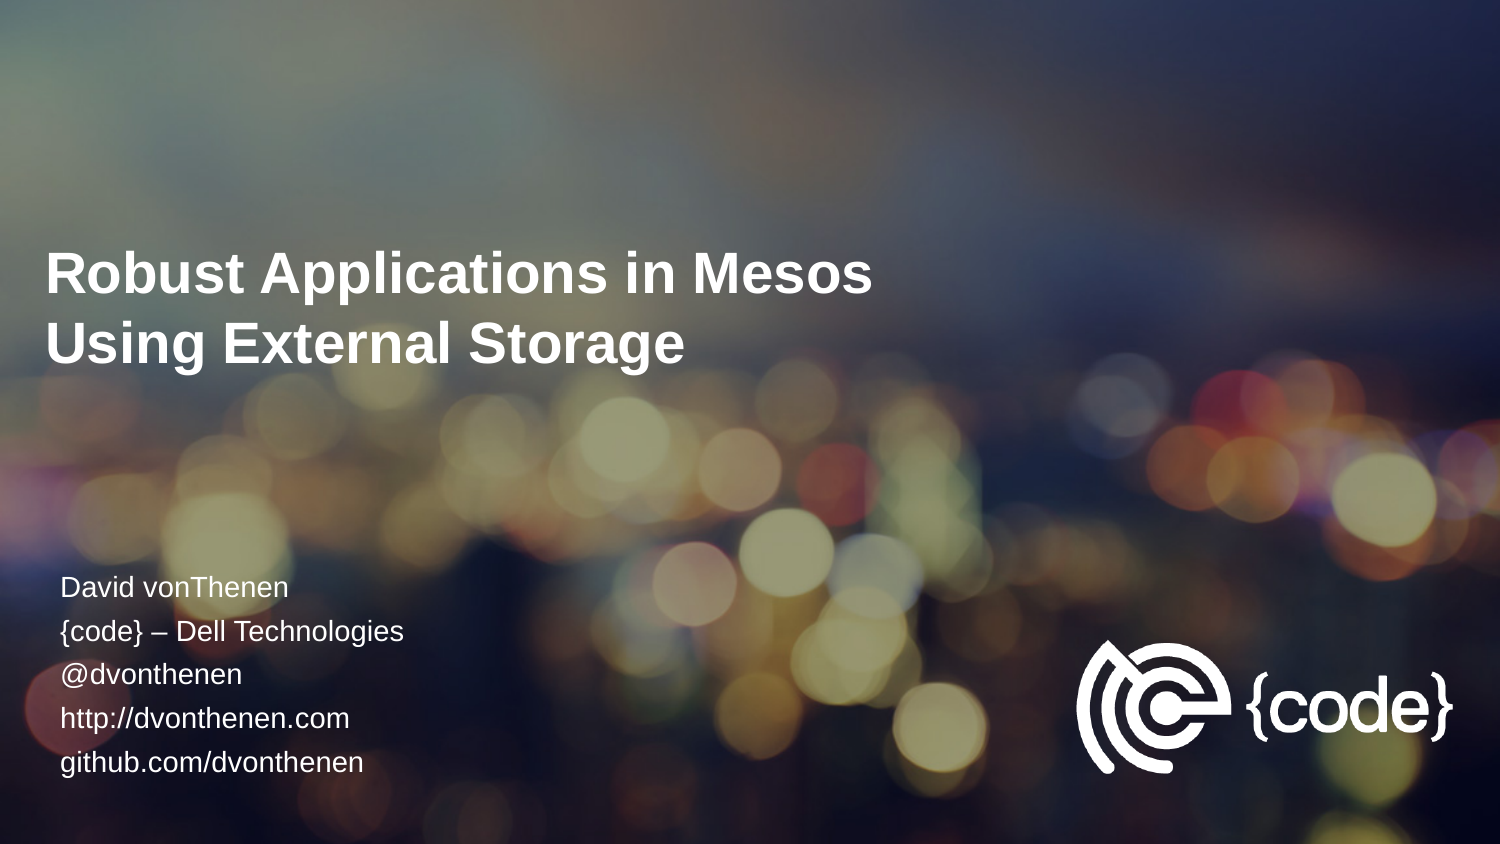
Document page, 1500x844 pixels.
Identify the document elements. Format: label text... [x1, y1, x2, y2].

picture [0, 0, 1500, 844]
subtitle Robust Applications in Mesos Using External Storage [45, 235, 1416, 403]
text_box David vonThenen {code} – Dell Technologies @dvonthenen http://dvonthenen.com github.com/dvonthenen [45, 564, 420, 787]
